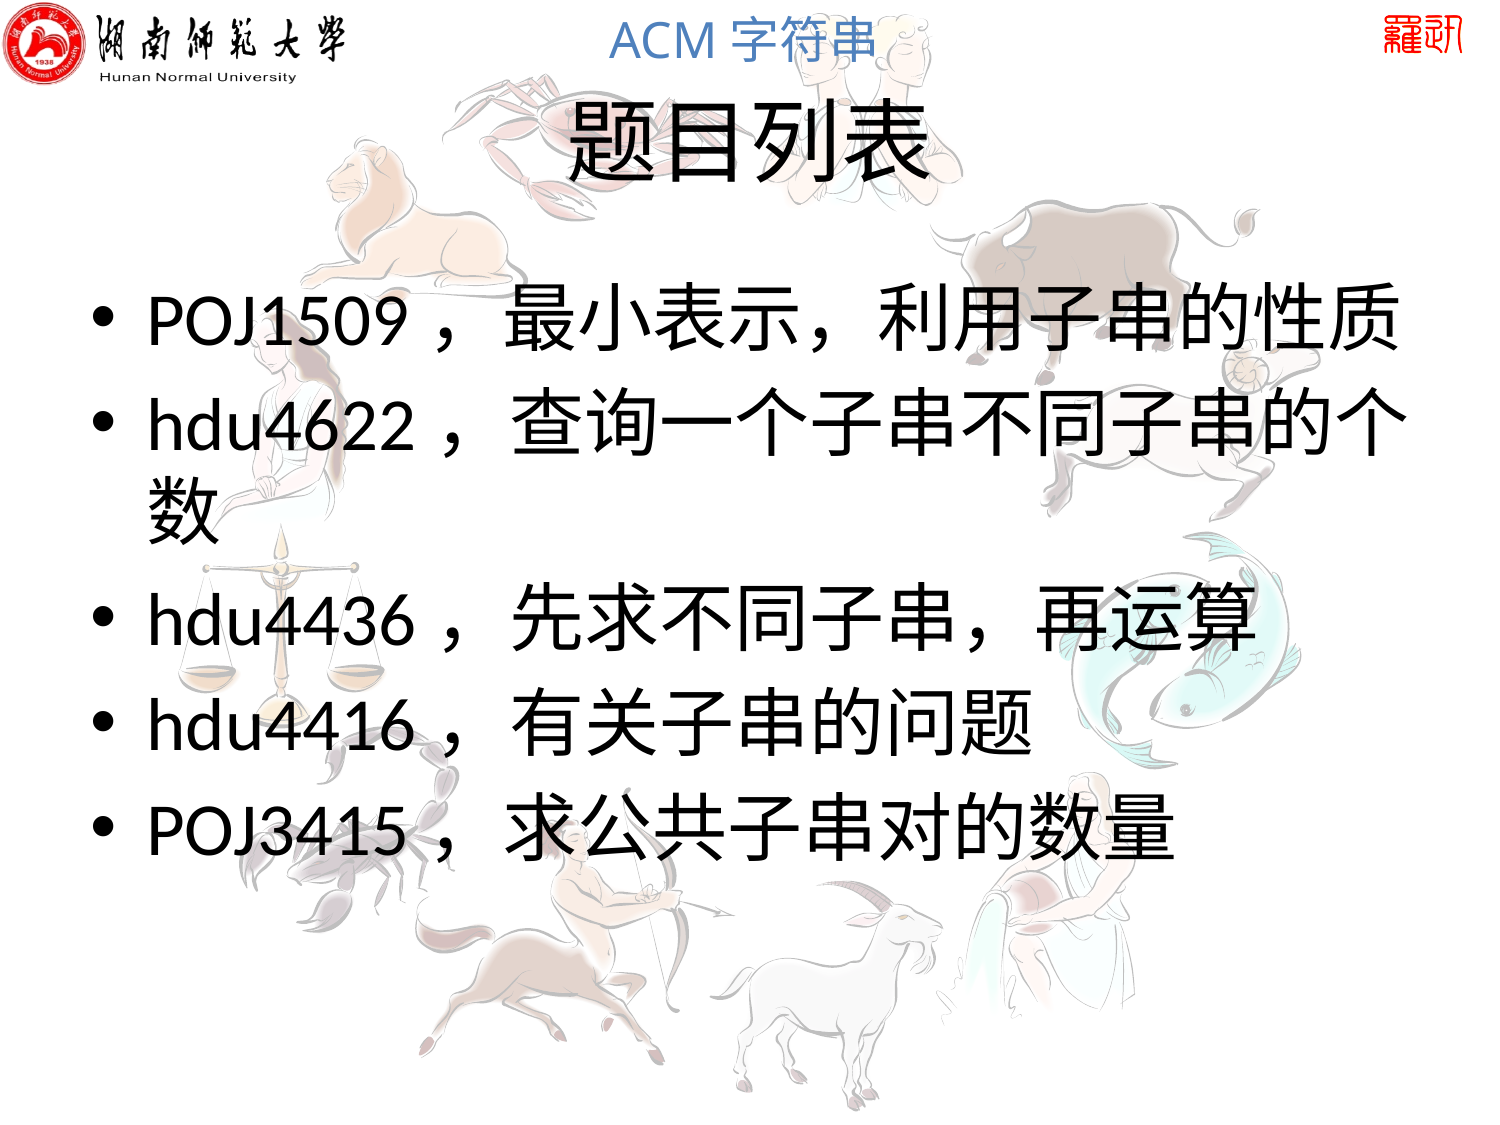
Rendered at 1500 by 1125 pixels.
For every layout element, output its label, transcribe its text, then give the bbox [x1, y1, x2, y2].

list POJ1509，最小表示，利用子串的性质 hdu4622，查询一个子串不同子串的个数 hdu4436，先求不同子串，再运算 hdu4416，有关子串的问题 POJ3415，求公共子串对的数量 [75, 262, 1425, 1005]
picture [0, 0, 348, 86]
picture [1343, 0, 1500, 69]
title 题目列表 [75, 45, 1425, 233]
